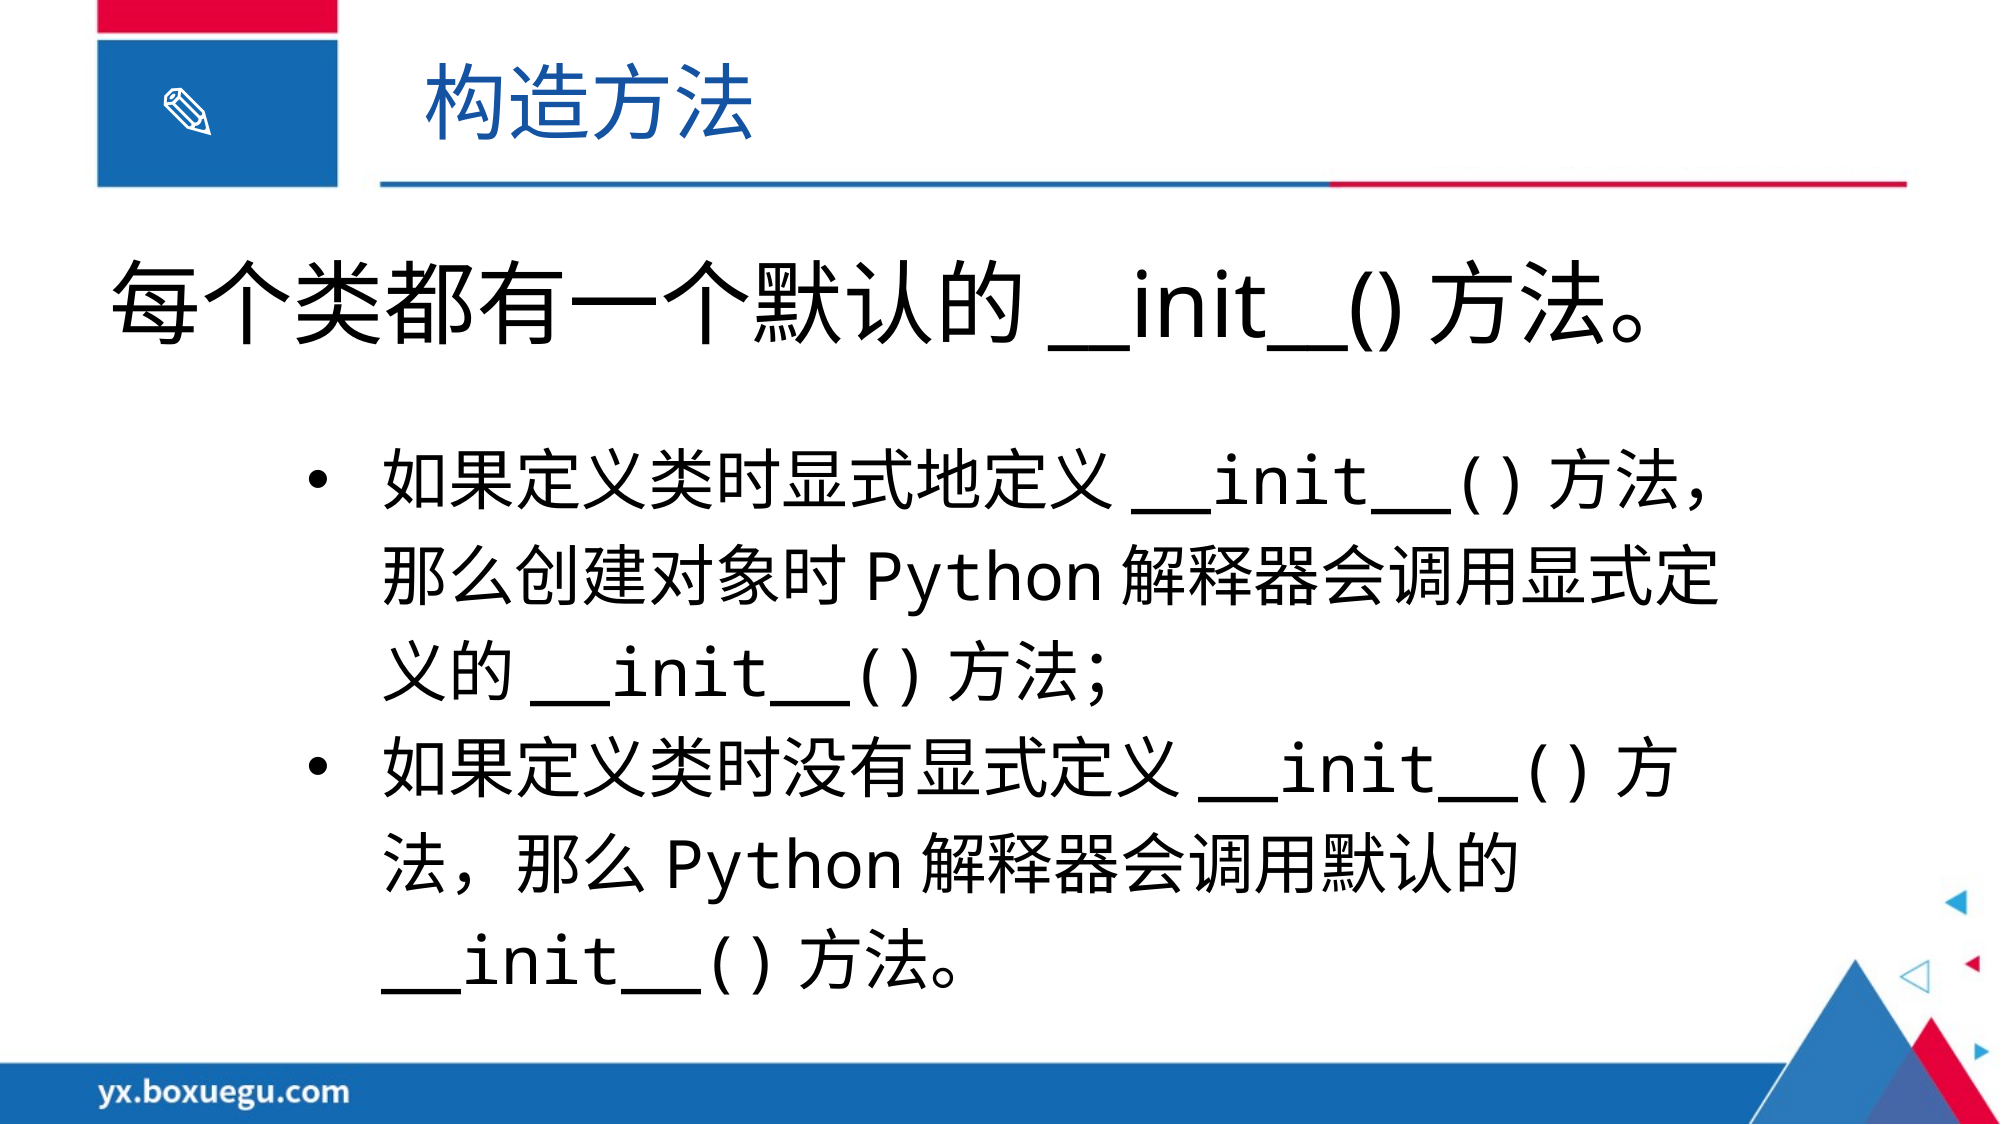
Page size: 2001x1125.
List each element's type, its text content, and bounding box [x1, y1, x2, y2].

text_box 构造方法 [409, 43, 1292, 158]
picture [0, 0, 2000, 1124]
text_box 如果定义类时显式地定义__init__()方法，那么创建对象时Python解释器会调用显式定义的__init__()方法； 如果定义类时没有显式定义__init__()方法，那么Python解释器会调用默认的__init__()方法。 [291, 414, 1766, 1005]
text_box 每个类都有一个默认的__init__()方法。 [94, 216, 1938, 364]
